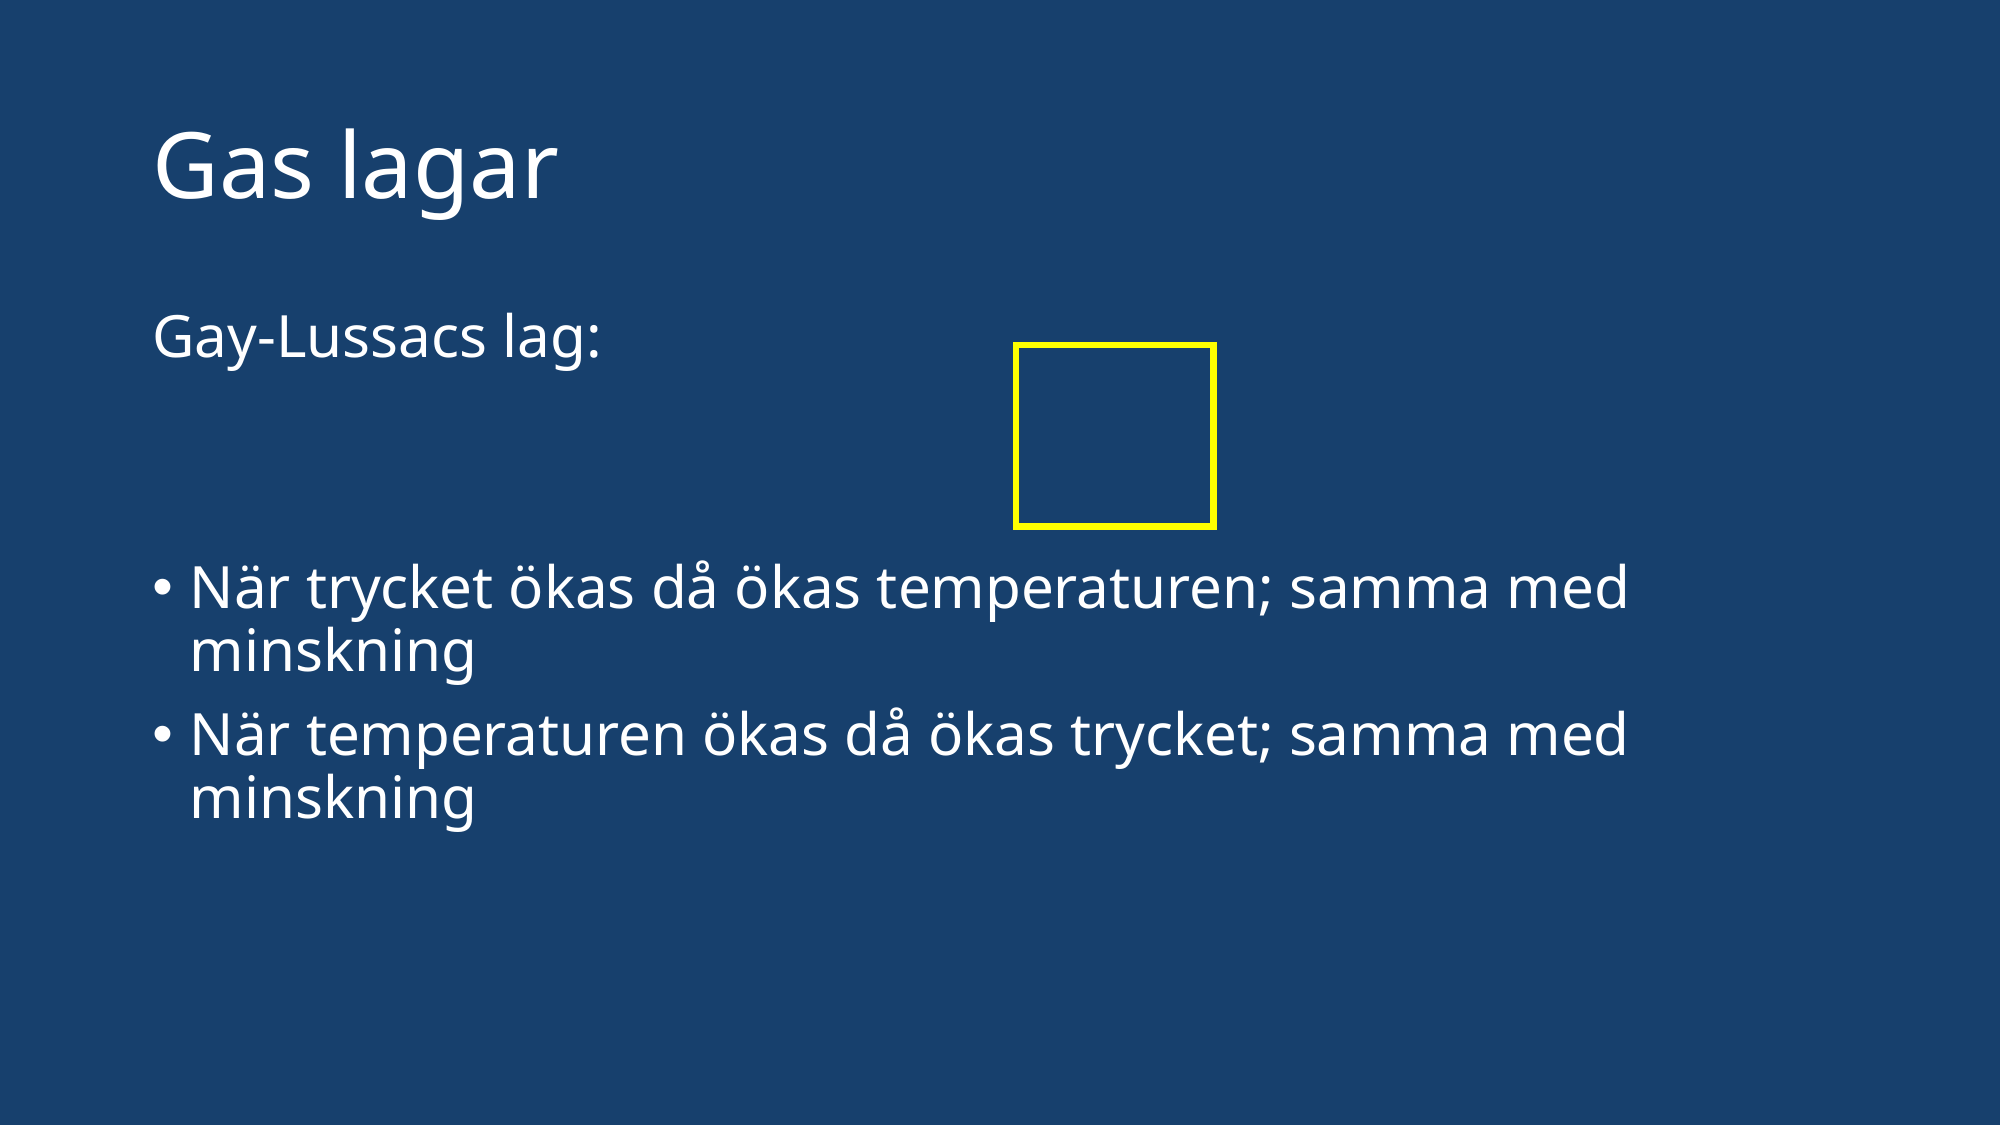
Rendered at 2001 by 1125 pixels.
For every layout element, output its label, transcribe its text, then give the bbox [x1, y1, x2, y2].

text_box [1014, 343, 1215, 528]
title Gas lagar [137, 59, 1863, 278]
